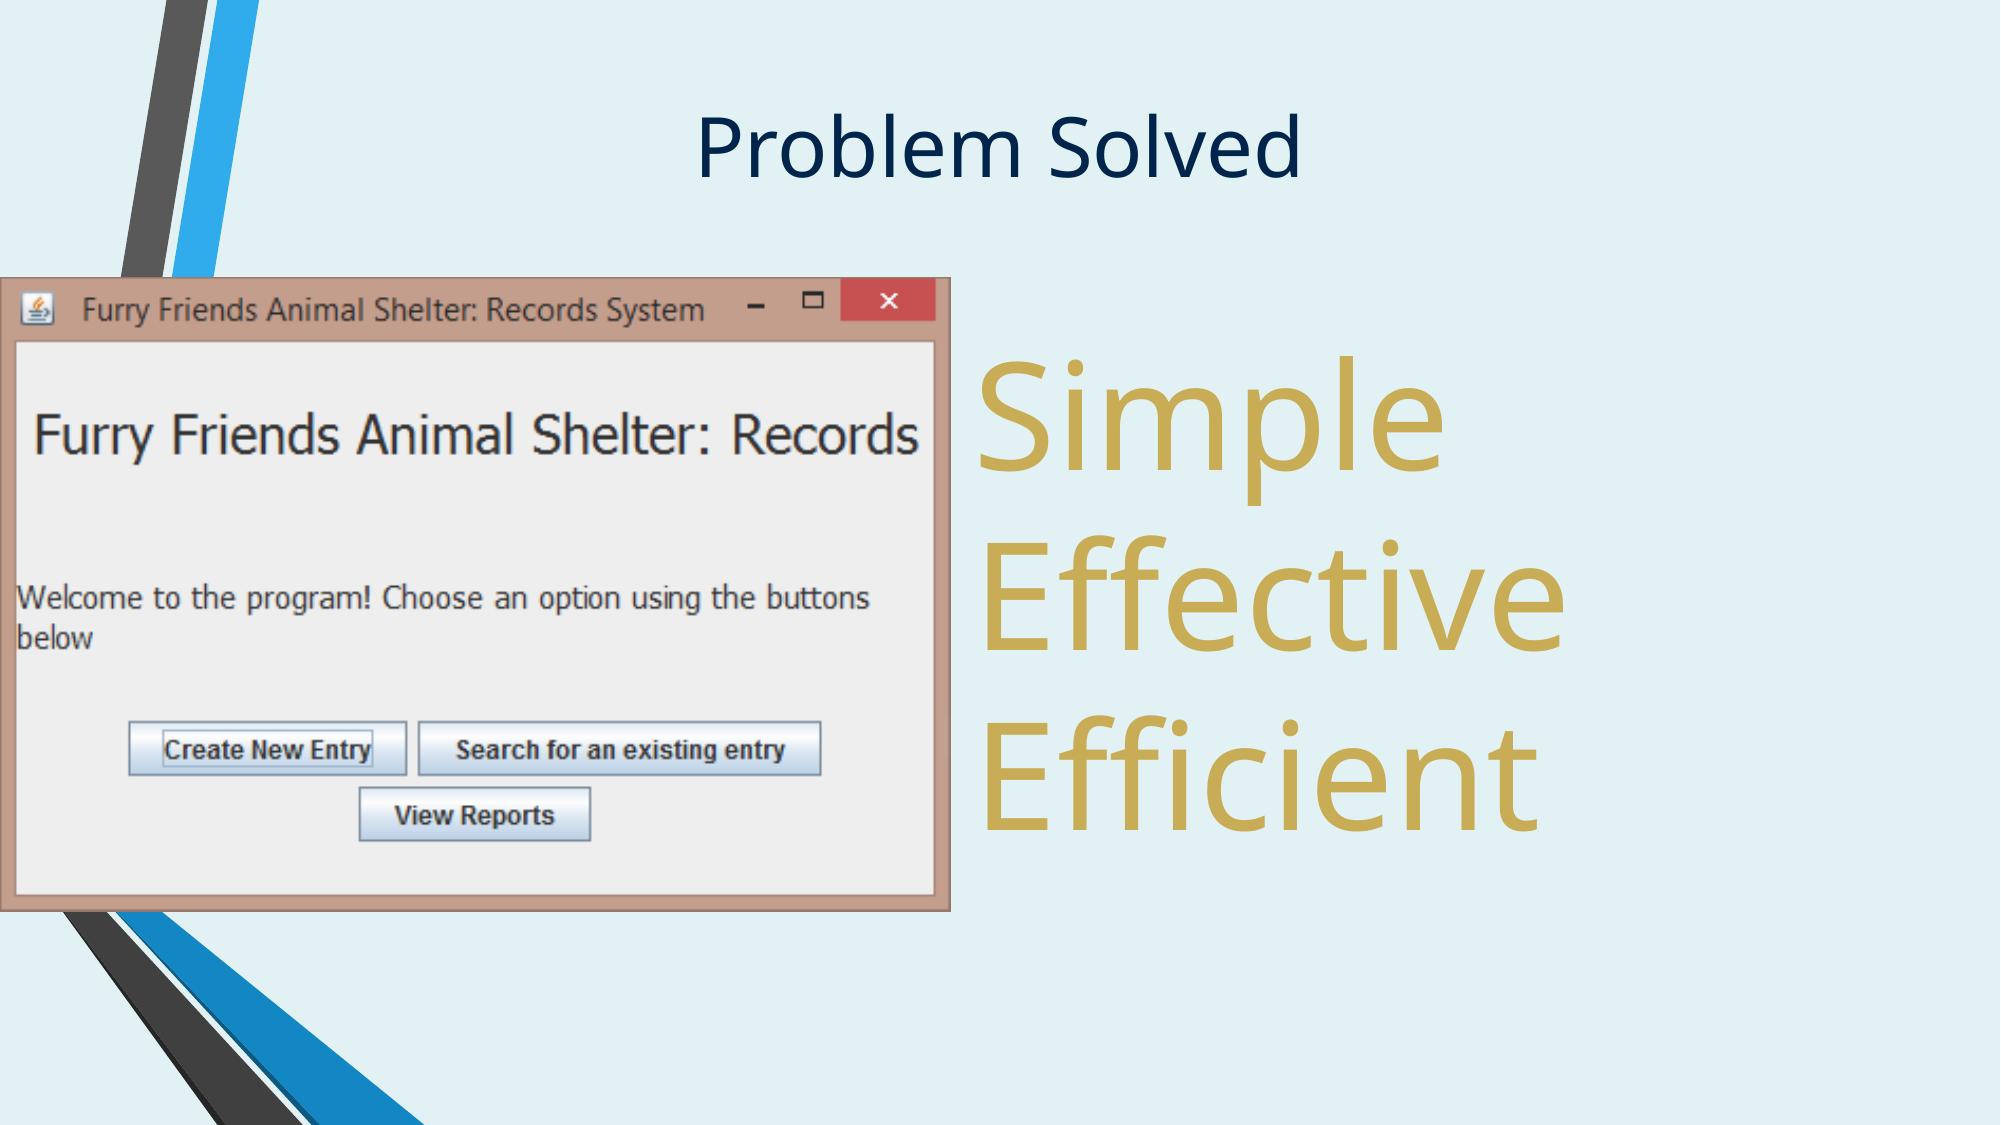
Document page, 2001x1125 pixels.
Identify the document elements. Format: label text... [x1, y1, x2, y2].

title Problem Solved [178, 0, 1822, 288]
picture [0, 276, 952, 912]
text_box Simple Effective Efficient [959, 312, 1701, 868]
